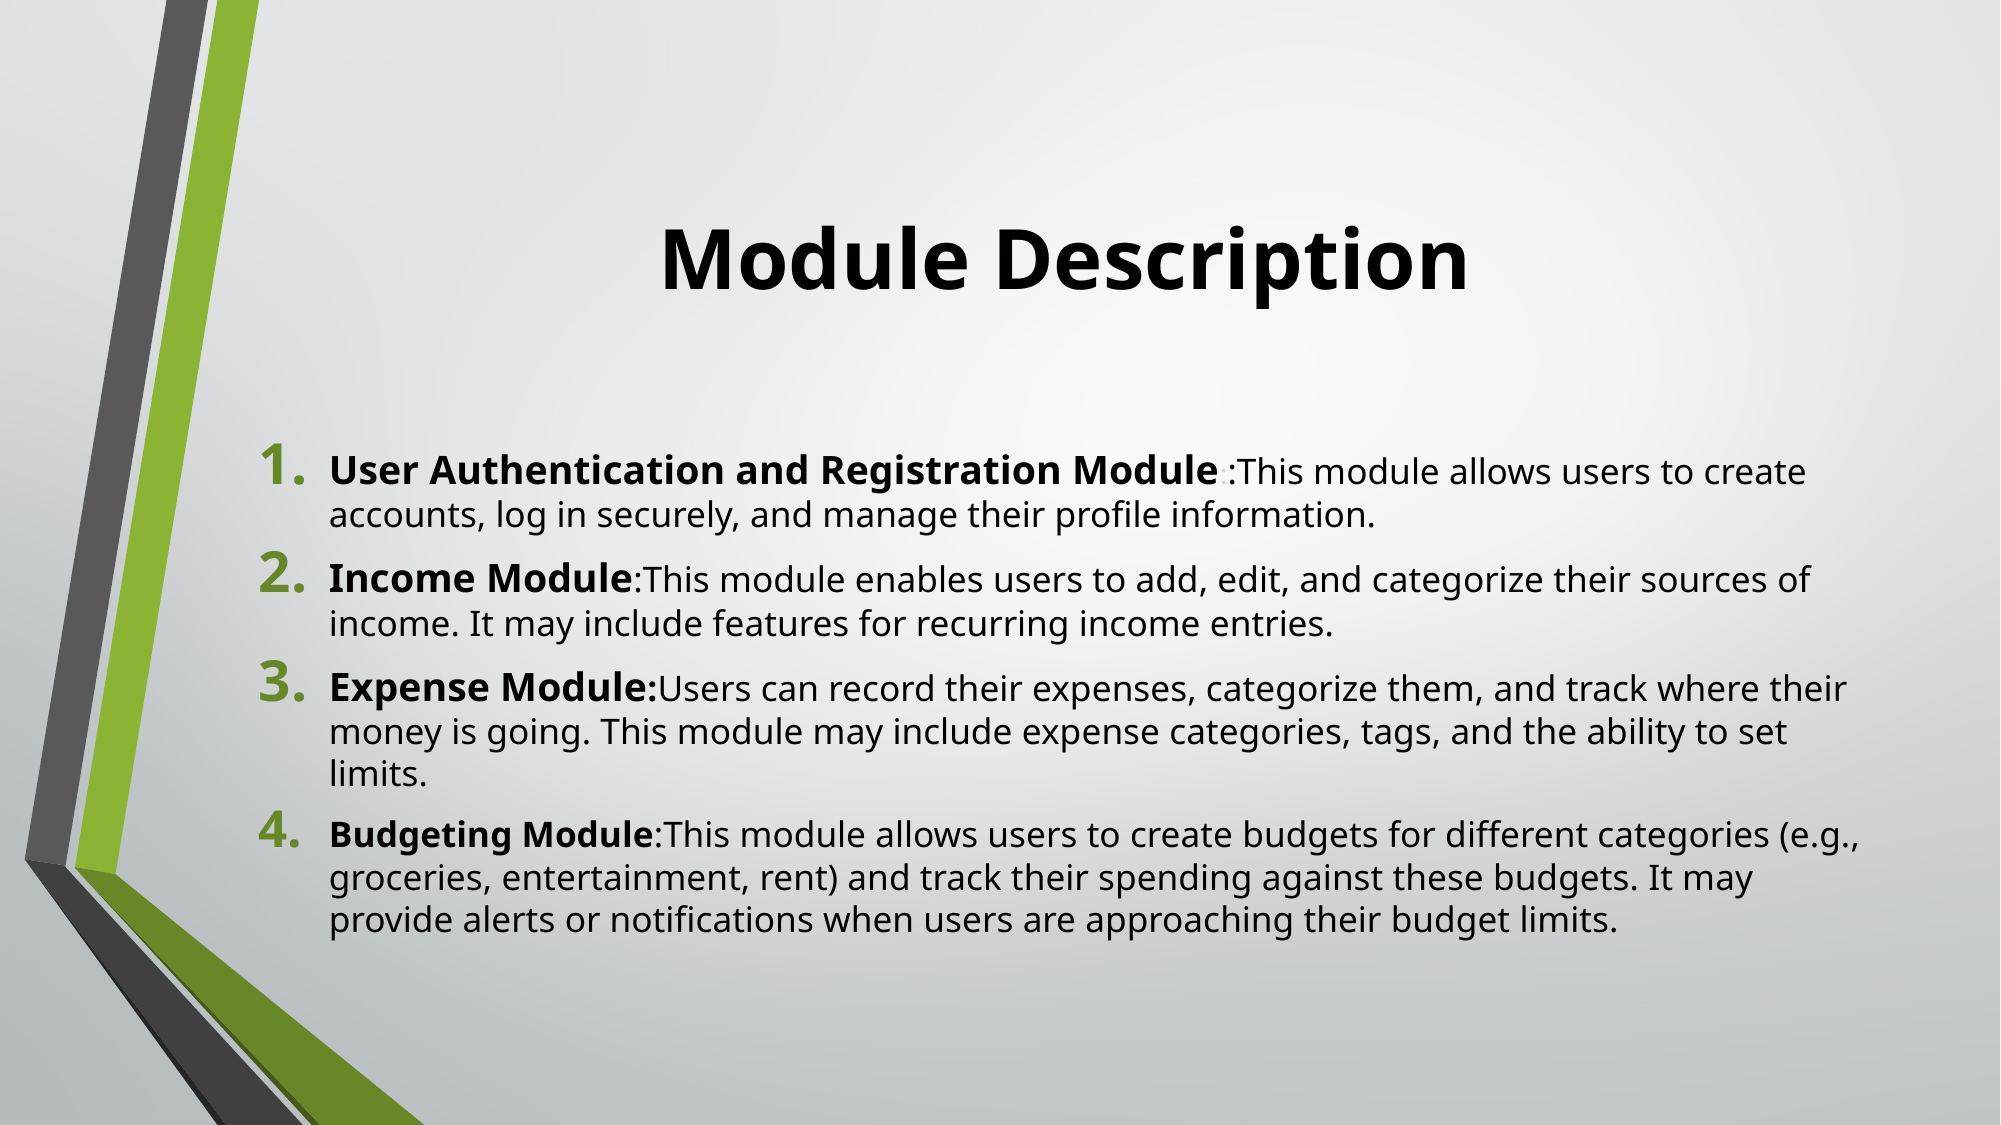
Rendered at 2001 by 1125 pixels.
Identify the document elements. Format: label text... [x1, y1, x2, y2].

title Module Description [243, 112, 1887, 400]
list User Authentication and Registration Module::This module allows users to create accounts, log in securely, and manage their profile information. Income Module:This module enables users to add, edit, and categorize their sources of income. It may include features for recurring income entries. Expense Module:Users can record their expenses, categorize them, and track where their money is going. This module may include expense categories, tags, and the ability to set limits. Budgeting Module:This module allows users to create budgets for different categories (e.g., groceries, entertainment, rent) and track their spending against these budgets. It may provide alerts or notifications when users are approaching their budget limits. [243, 437, 1887, 950]
